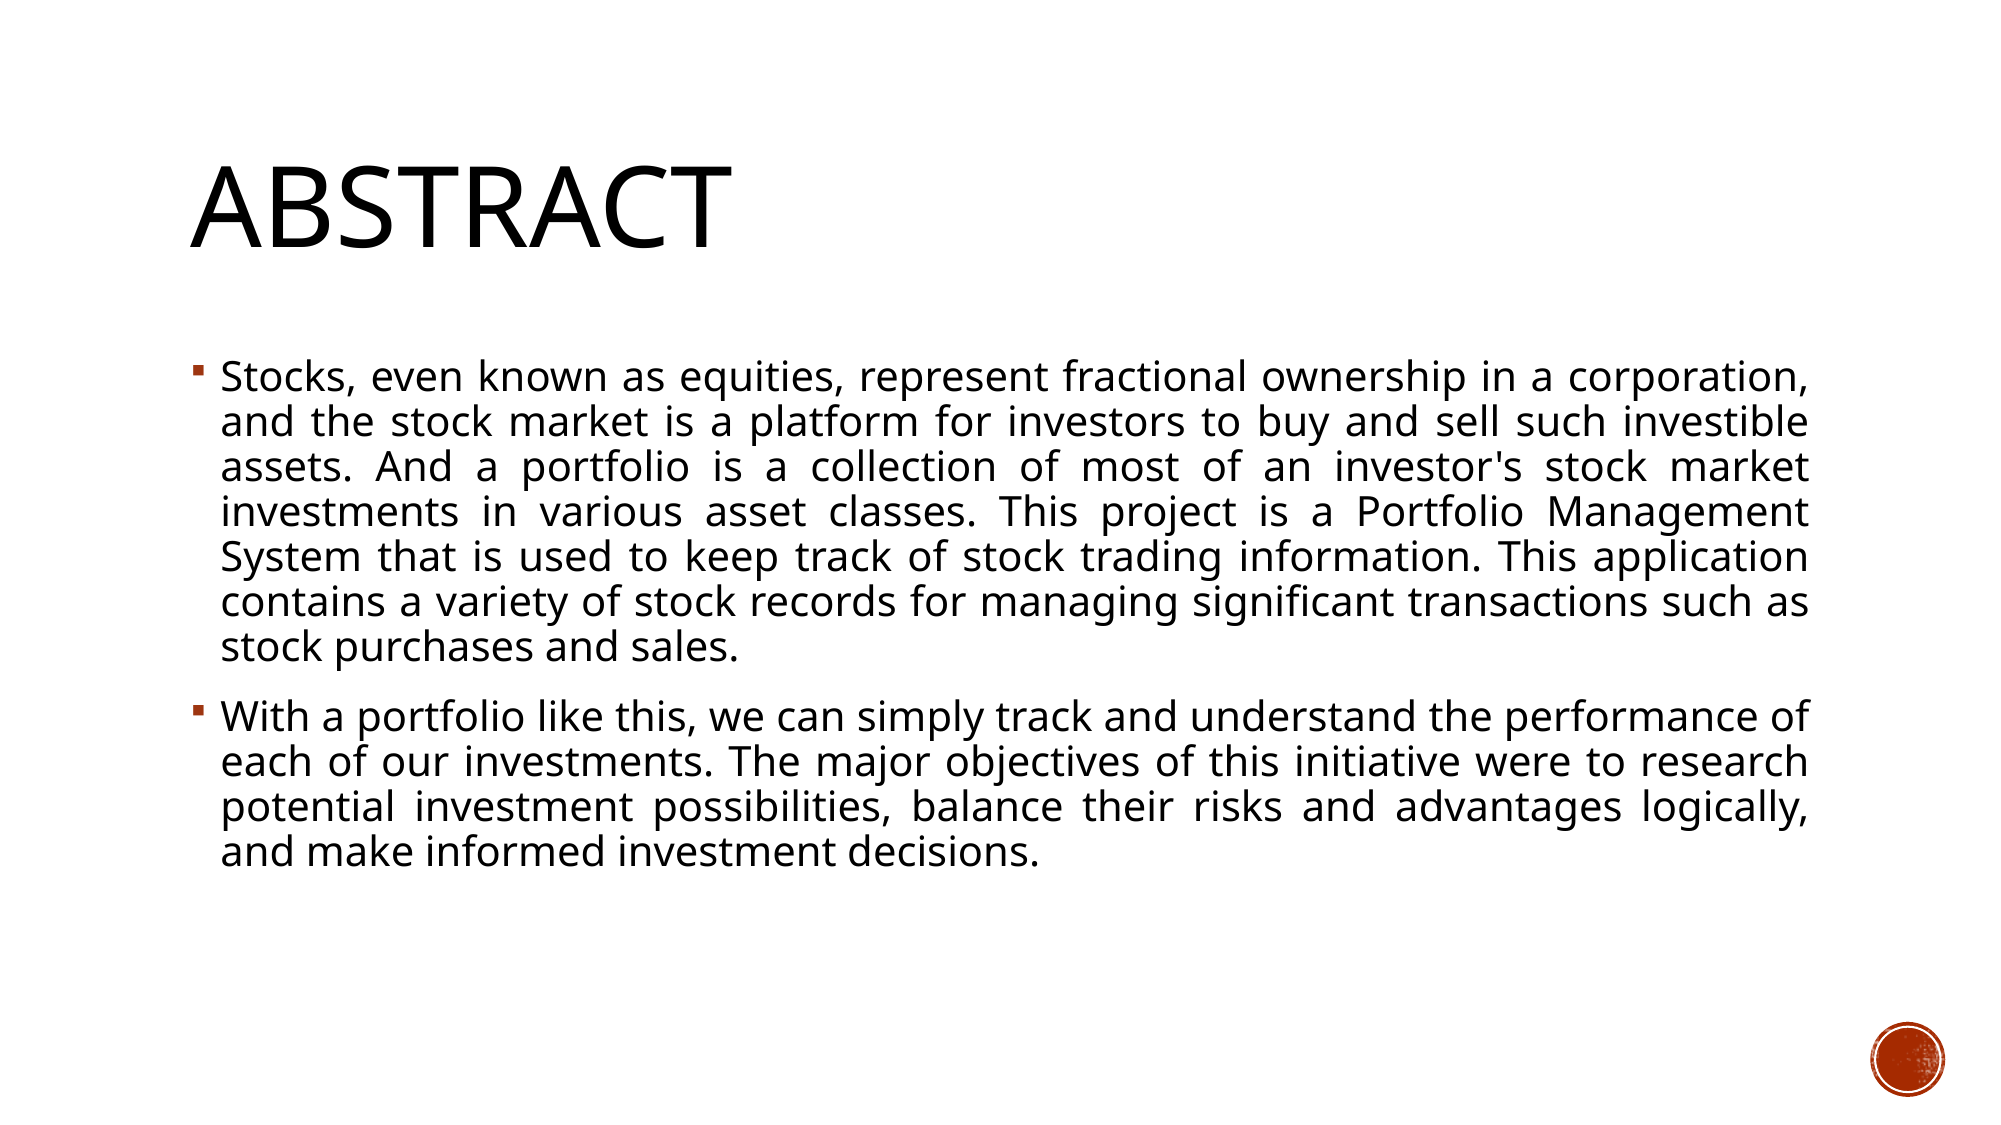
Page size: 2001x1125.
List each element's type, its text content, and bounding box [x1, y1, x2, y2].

title Abstract [175, 79, 1826, 344]
list Stocks, even known as equities, represent fractional ownership in a corporation, and the stock market is a platform for investors to buy and sell such investible assets. And a portfolio is a collection of most of an investor's stock market investments in various asset classes. This project is a Portfolio Management System that is used to keep track of stock trading information. This application contains a variety of stock records for managing significant transactions such as stock purchases and sales. With a portfolio like this, we can simply track and understand the performance of each of our investments. The major objectives of this initiative were to research potential investment possibilities, balance their risks and advantages logically, and make informed investment decisions. [175, 348, 1826, 1013]
